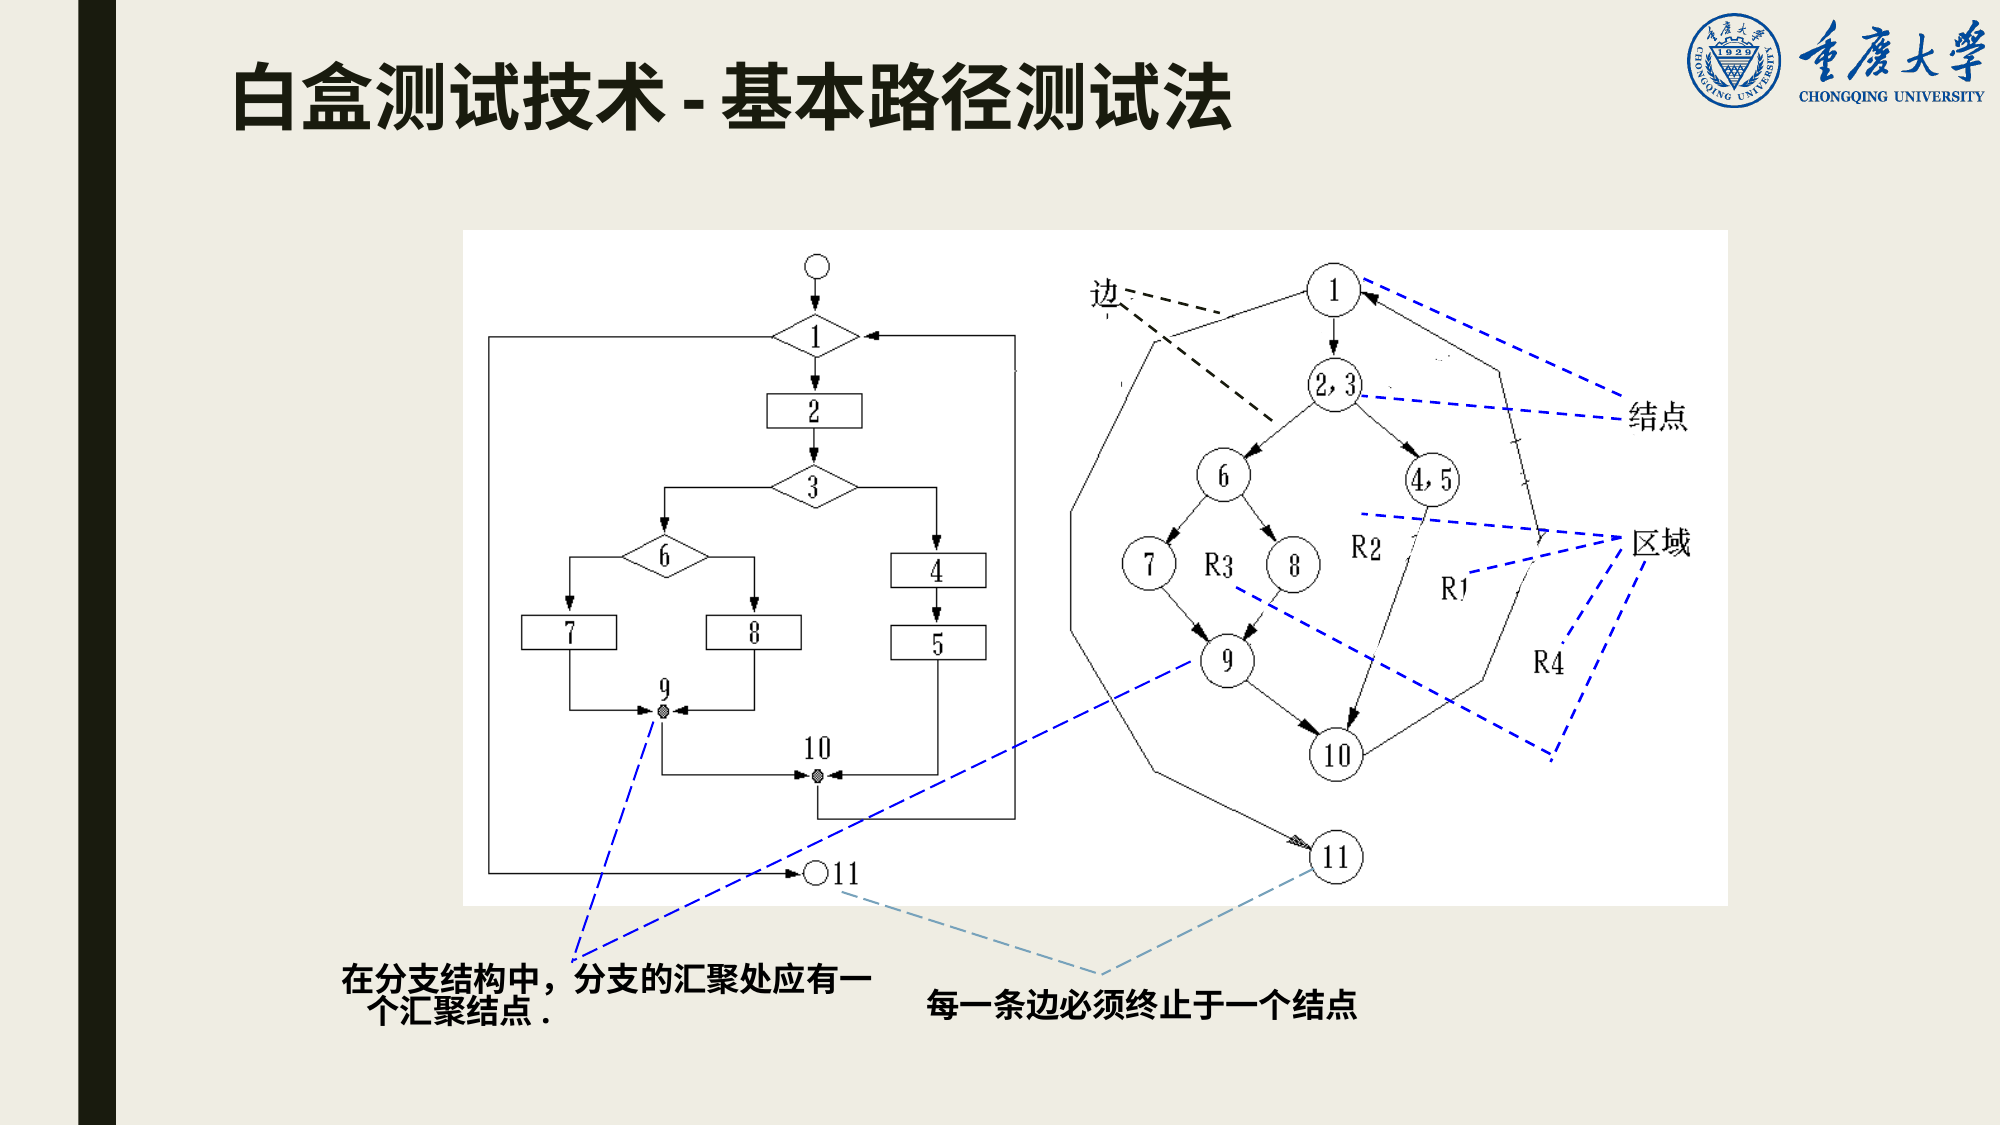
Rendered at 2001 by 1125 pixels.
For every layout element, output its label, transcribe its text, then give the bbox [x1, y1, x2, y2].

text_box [304, 661, 1191, 1110]
title 白盒测试技术-基本路径测试法 [212, 54, 1788, 148]
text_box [1368, 345, 1516, 474]
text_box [841, 868, 1397, 1081]
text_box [1361, 277, 1622, 420]
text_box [1119, 289, 1274, 422]
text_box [1231, 513, 1646, 762]
picture [1687, 13, 1985, 108]
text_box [1062, 253, 1649, 657]
picture [463, 230, 1728, 906]
